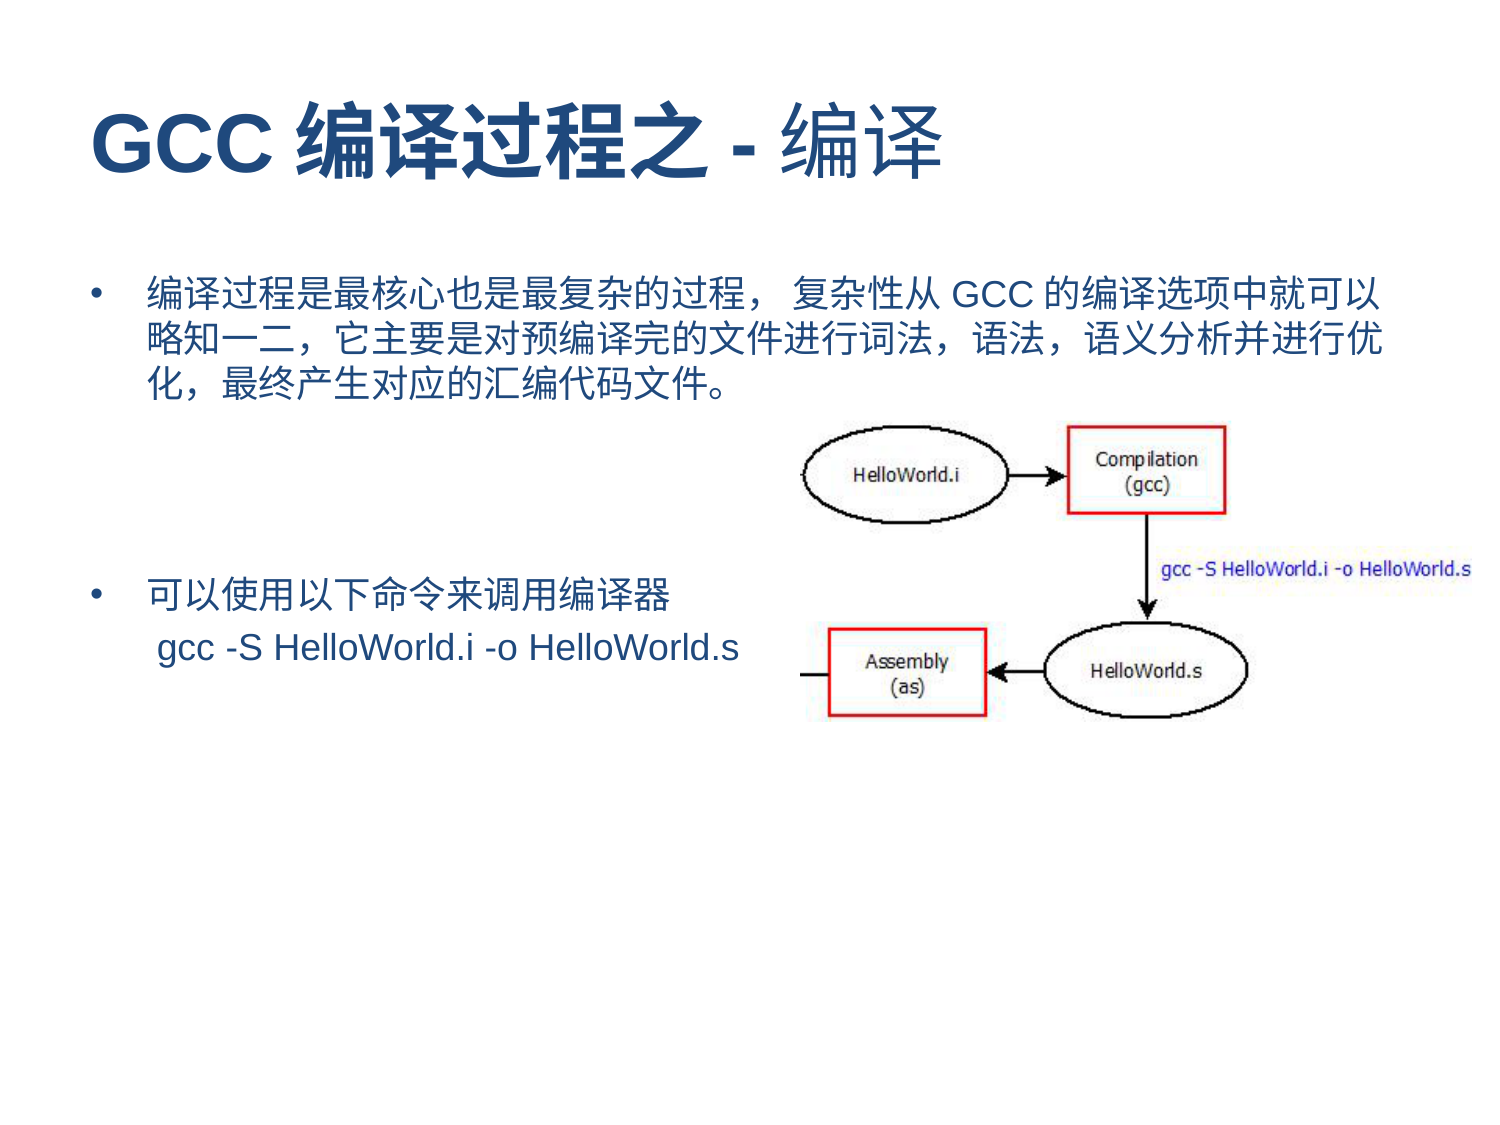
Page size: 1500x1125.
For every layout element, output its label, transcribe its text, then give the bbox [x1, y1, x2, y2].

picture [799, 399, 1473, 722]
list 编译过程是最核心也是最复杂的过程， 复杂性从GCC的编译选项中就可以略知一二，它主要是对预编译完的文件进行词法，语法，语义分析并进行优化，最终产生对应的汇编代码文件。 可以使用以下命令来调用编译器 gcc -S HelloWorld.i -o HelloWorld.s [75, 262, 1425, 1005]
title GCC编译过程之-编译 [75, 45, 1425, 233]
